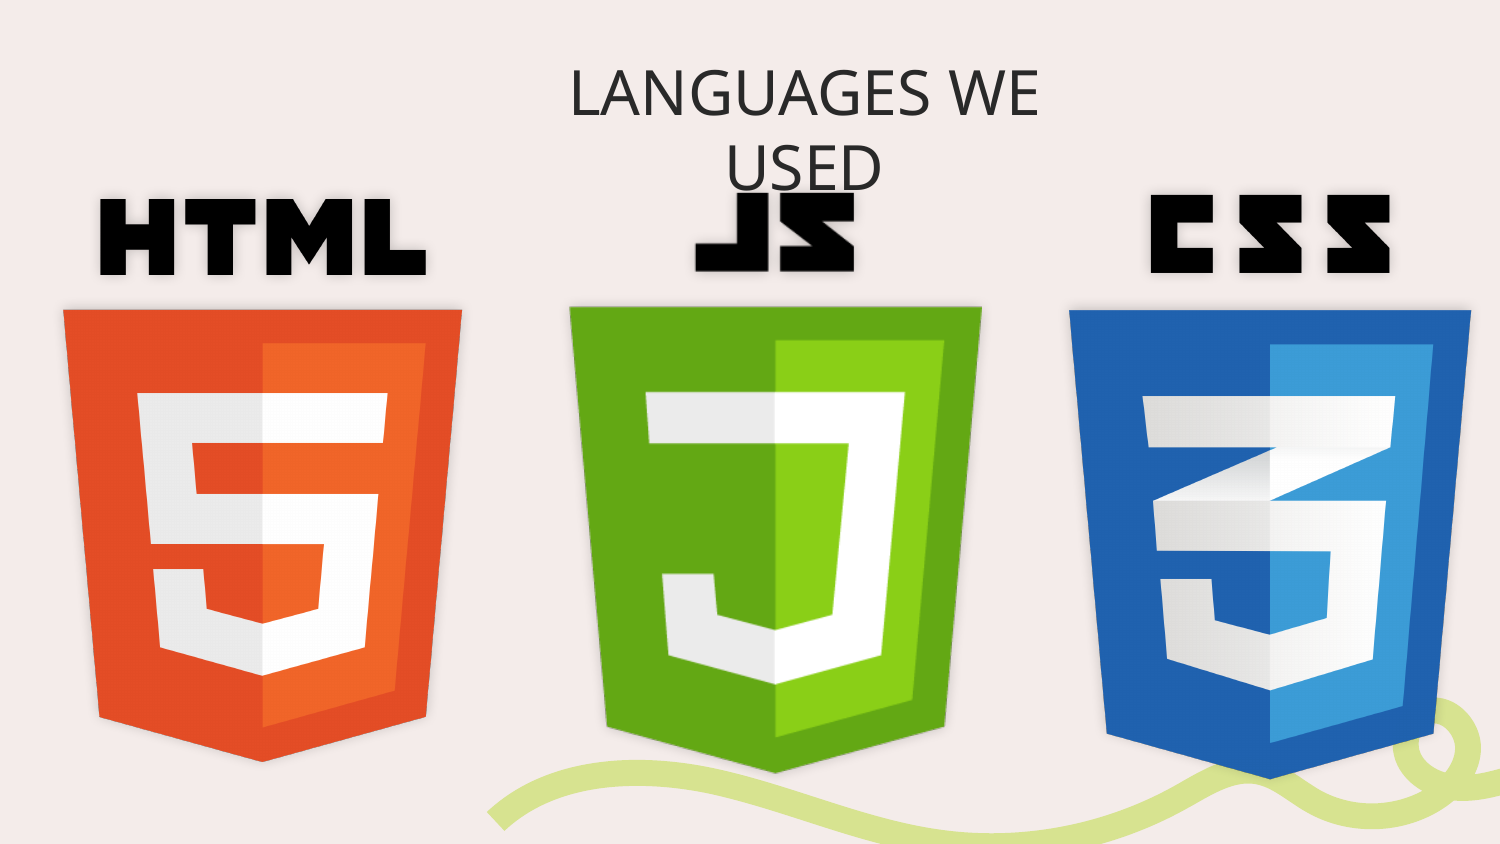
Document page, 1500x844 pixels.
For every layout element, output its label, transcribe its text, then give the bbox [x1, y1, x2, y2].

picture [568, 152, 1500, 822]
title LANGUAGES WE USED [475, 38, 1134, 145]
picture [0, 198, 544, 762]
